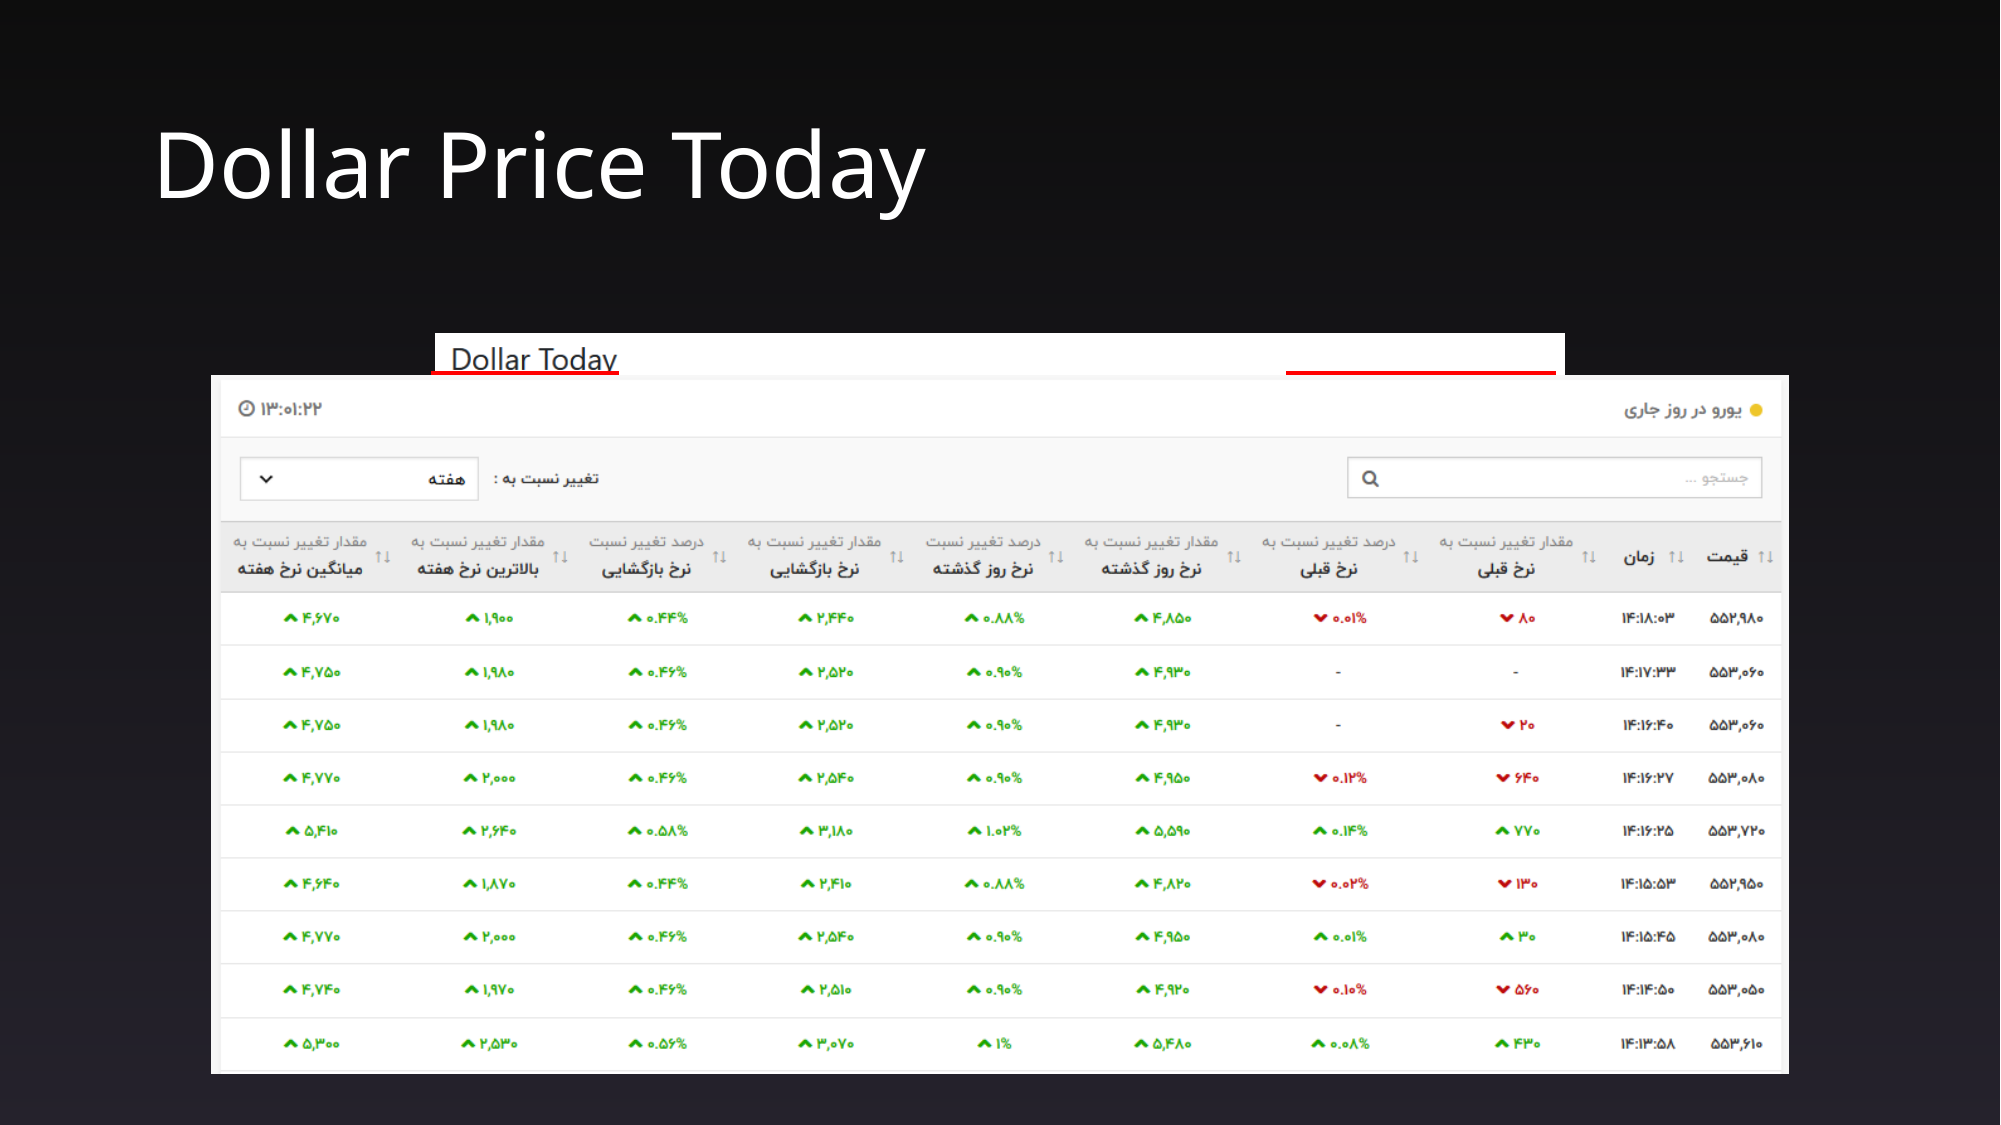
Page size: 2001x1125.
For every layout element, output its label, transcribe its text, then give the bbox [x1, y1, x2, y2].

title Dollar Price Today [137, 59, 1863, 278]
picture [211, 375, 1789, 1074]
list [435, 333, 1565, 375]
